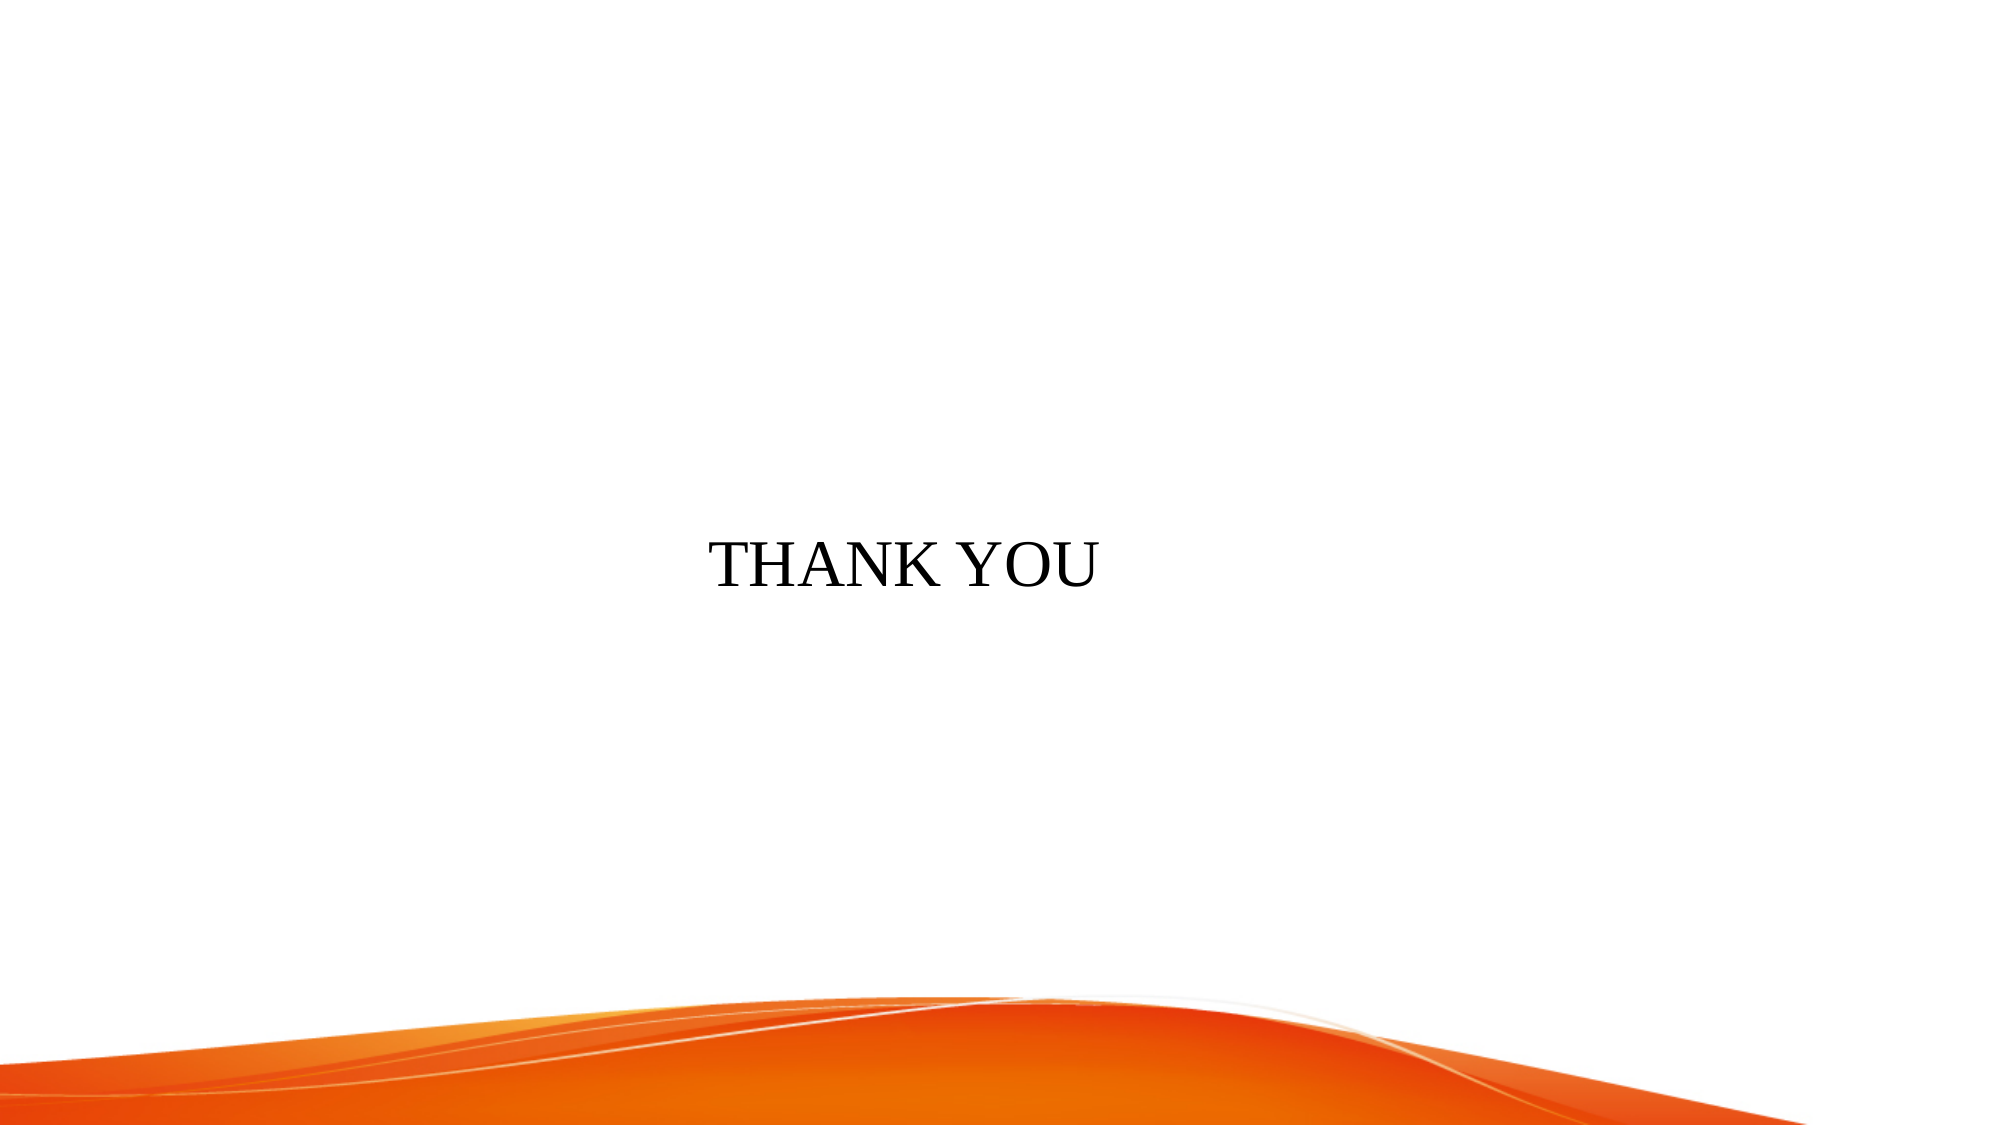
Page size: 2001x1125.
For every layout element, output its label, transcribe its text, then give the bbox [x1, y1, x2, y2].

picture [0, 0, 2000, 1125]
title THANK YOU [41, 450, 1768, 669]
